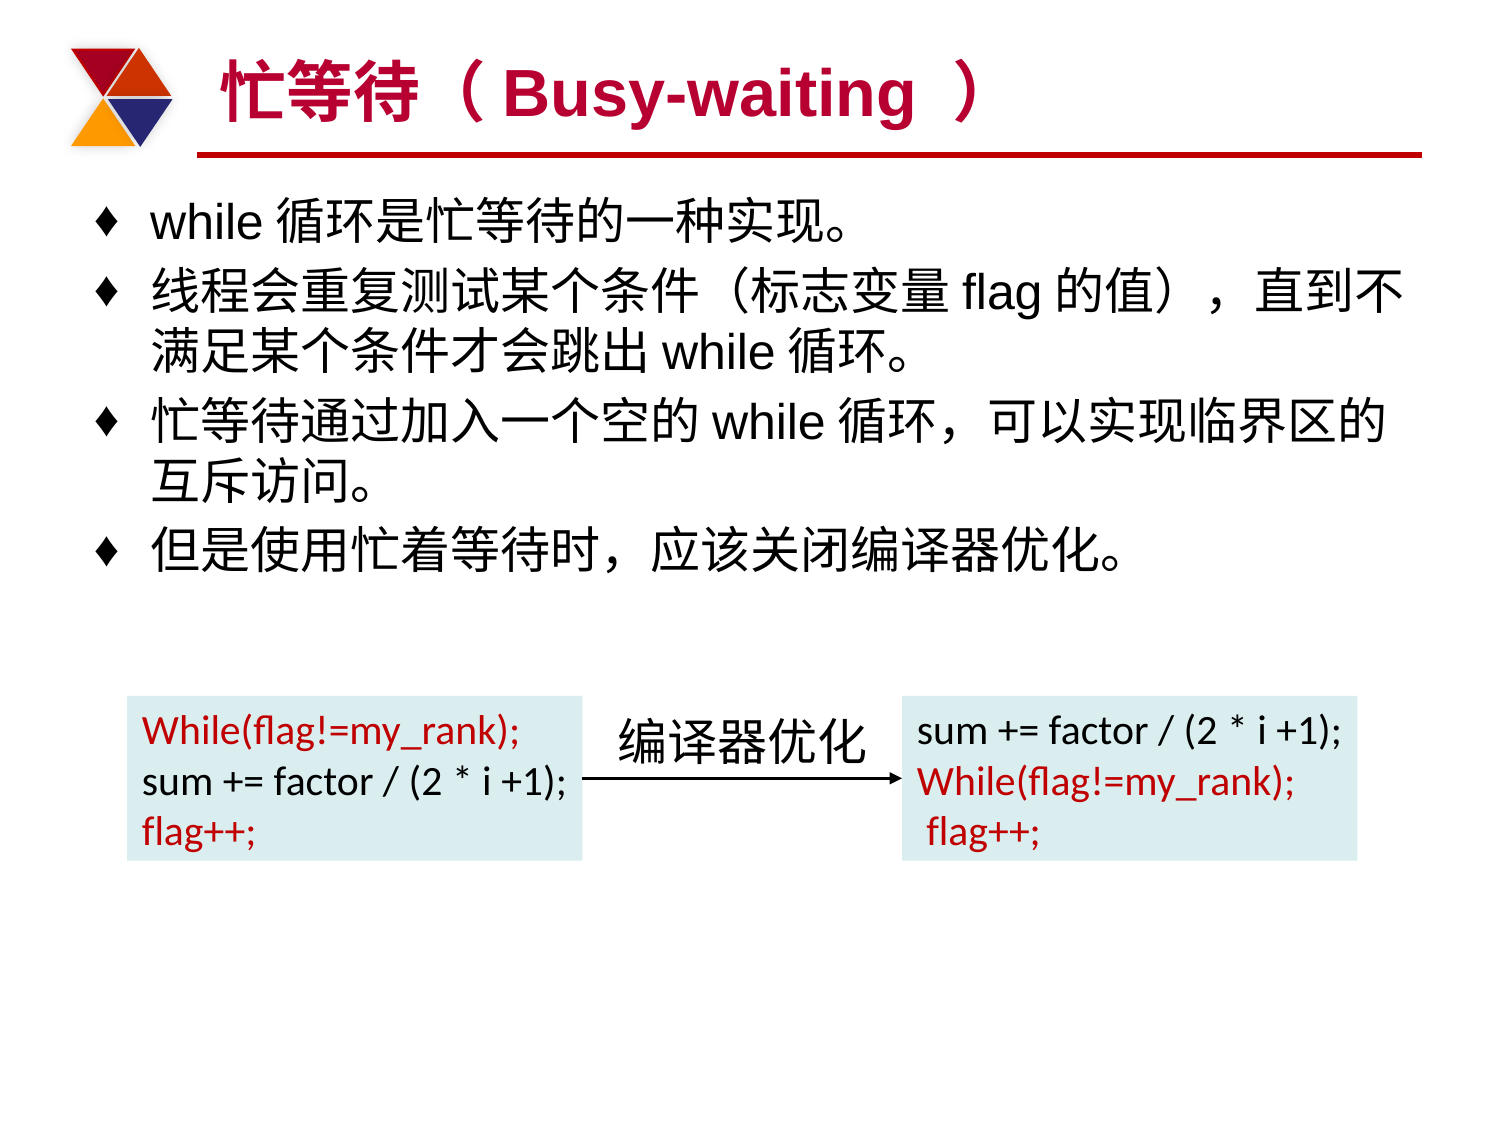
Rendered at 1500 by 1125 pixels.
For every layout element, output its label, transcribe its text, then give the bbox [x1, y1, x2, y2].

text_box 编译器优化 [602, 703, 883, 779]
text_box sum += factor / (2 * i +1); While(flag!=my_rank); flag++; [902, 695, 1358, 861]
text_box While(flag!=my_rank); sum += factor / (2 * i +1); flag++; [127, 695, 583, 861]
title 忙等待（Busy-waiting ） [204, 36, 1405, 137]
list while循环是忙等待的一种实现。 线程会重复测试某个条件（标志变量flag的值），直到不满足某个条件才会跳出while循环。 忙等待通过加入一个空的while循环，可以实现临界区的互斥访问。 但是使用忙着等待时，应该关闭编译器优化。 [79, 181, 1422, 738]
